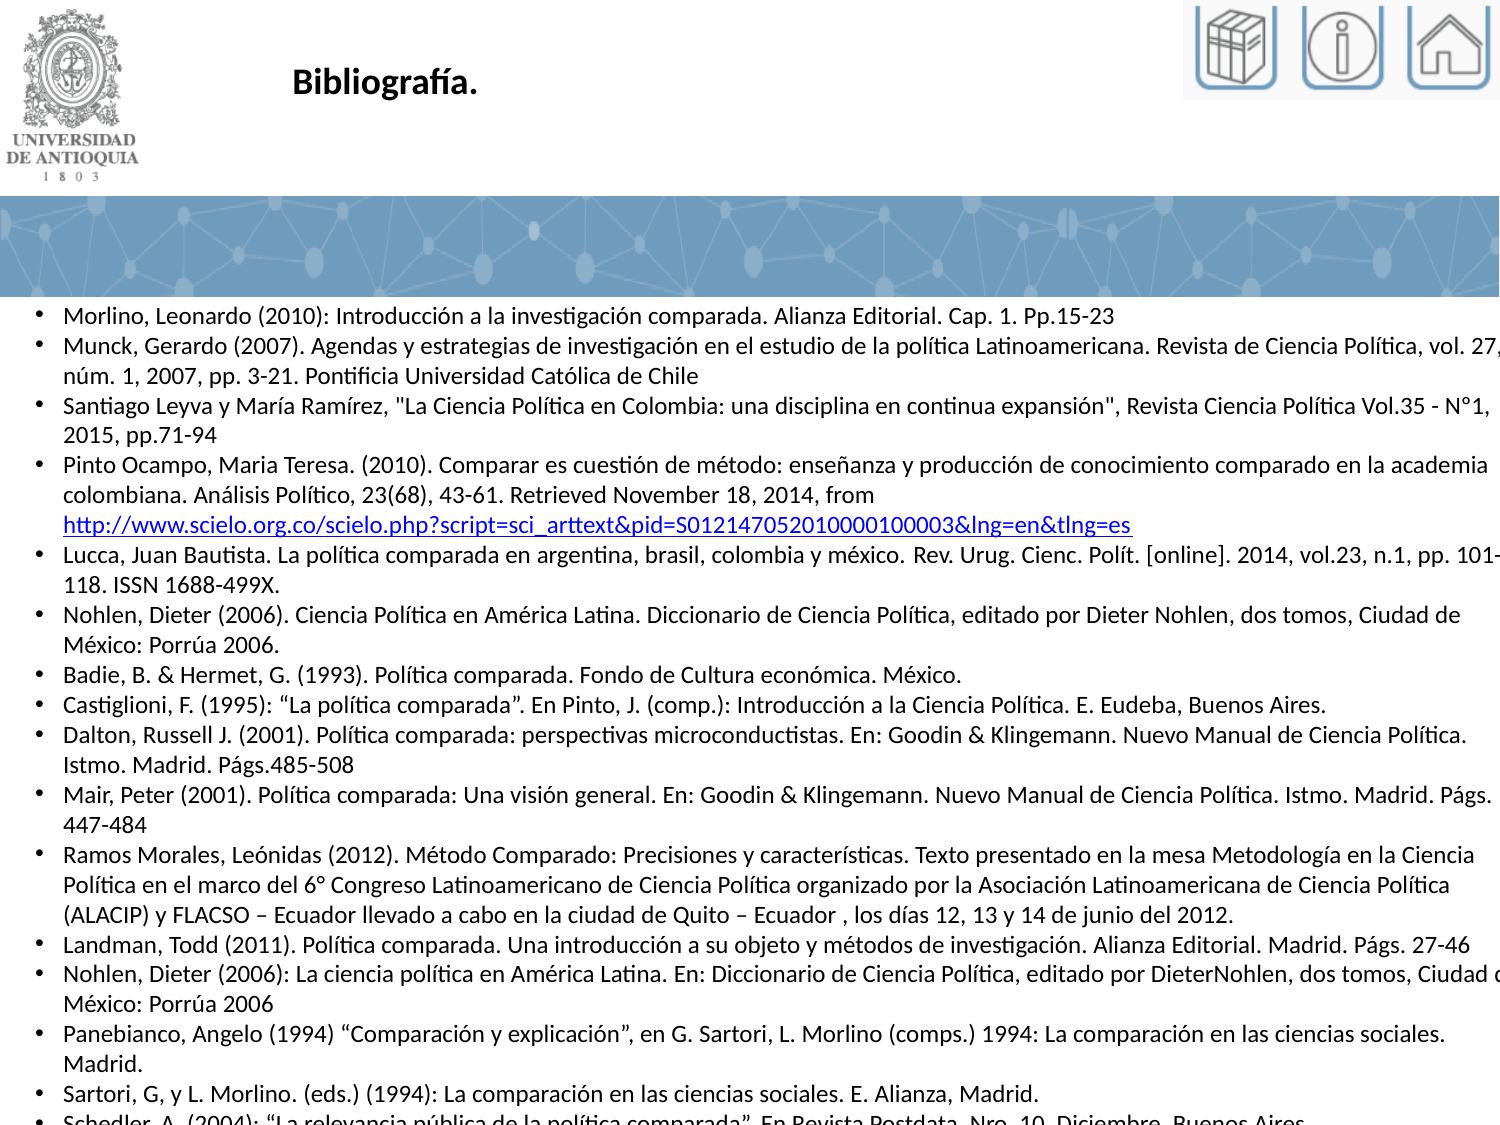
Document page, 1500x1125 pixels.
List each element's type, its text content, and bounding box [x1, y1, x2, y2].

picture [0, 196, 1500, 297]
picture [6, 8, 139, 183]
text_box Bibliografía. [277, 49, 1500, 155]
text_box Morlino, Leonardo (2010): Introducción a la investigación comparada. Alianza Editorial. Cap. 1. Pp.15-23 Munck, Gerardo (2007). Agendas y estrategias de investigación en el estudio de la política Latinoamericana. Revista de Ciencia Política, vol. 27, núm. 1, 2007, pp. 3-21. Pontificia Universidad Católica de Chile Santiago Leyva y María Ramírez, "La Ciencia Política en Colombia: una disciplina en continua expansión", Revista Ciencia Política Vol.35 - Nº1, 2015, pp.71-94 Pinto Ocampo, Maria Teresa. (2010). Comparar es cuestión de método: enseñanza y producción de conocimiento comparado en la academia colombiana. Análisis Político, 23(68), 43-61. Retrieved November 18, 2014, from http://www.scielo.org.co/scielo.php?script=sci_arttext&pid=S012147052010000100003&lng=en&tlng=es Lucca, Juan Bautista. La política comparada en argentina, brasil, colombia y méxico. Rev. Urug. Cienc. Polít. [online]. 2014, vol.23, n.1, pp. 101-118. ISSN 1688-499X. Nohlen, Dieter (2006). Ciencia Política en América Latina. Diccionario de Ciencia Política, editado por Dieter Nohlen, dos tomos, Ciudad de México: Porrúa 2006. Badie, B. & Hermet, G. (1993). Política comparada. Fondo de Cultura económica. México. Castiglioni, F. (1995): “La política comparada”. En Pinto, J. (comp.): Introducción a la Ciencia Política. E. Eudeba, Buenos Aires. Dalton, Russell J. (2001). Política comparada: perspectivas microconductistas. En: Goodin & Klingemann. Nuevo Manual de Ciencia Política. Istmo. Madrid. Págs.485-508 Mair, Peter (2001). Política comparada: Una visión general. En: Goodin & Klingemann. Nuevo Manual de Ciencia Política. Istmo. Madrid. Págs. 447-484 Ramos Morales, Leónidas (2012). Método Comparado: Precisiones y características. Texto presentado en la mesa Metodología en la Ciencia Política en el marco del 6° Congreso Latinoamericano de Ciencia Política organizado por la Asociación Latinoamericana de Ciencia Política (ALACIP) y FLACSO – Ecuador llevado a cabo en la ciudad de Quito – Ecuador , los días 12, 13 y 14 de junio del 2012. Landman, Todd (2011). Política comparada. Una introducción a su objeto y métodos de investigación. Alianza Editorial. Madrid. Págs. 27-46 Nohlen, Dieter (2006): La ciencia política en América Latina. En: Diccionario de Ciencia Política, editado por DieterNohlen, dos tomos, Ciudad de México: Porrúa 2006 Panebianco, Angelo (1994) “Comparación y explicación”, en G. Sartori, L. Morlino (comps.) 1994: La comparación en las ciencias sociales. Madrid. Sartori, G, y L. Morlino. (eds.) (1994): La comparación en las ciencias sociales. E. Alianza, Madrid. Schedler, A. (2004): “La relevancia pública de la política comparada”. En Revista Postdata, Nro. 10, Diciembre, Buenos Aires. [20, 303, 1500, 1125]
picture [1182, 0, 1500, 100]
